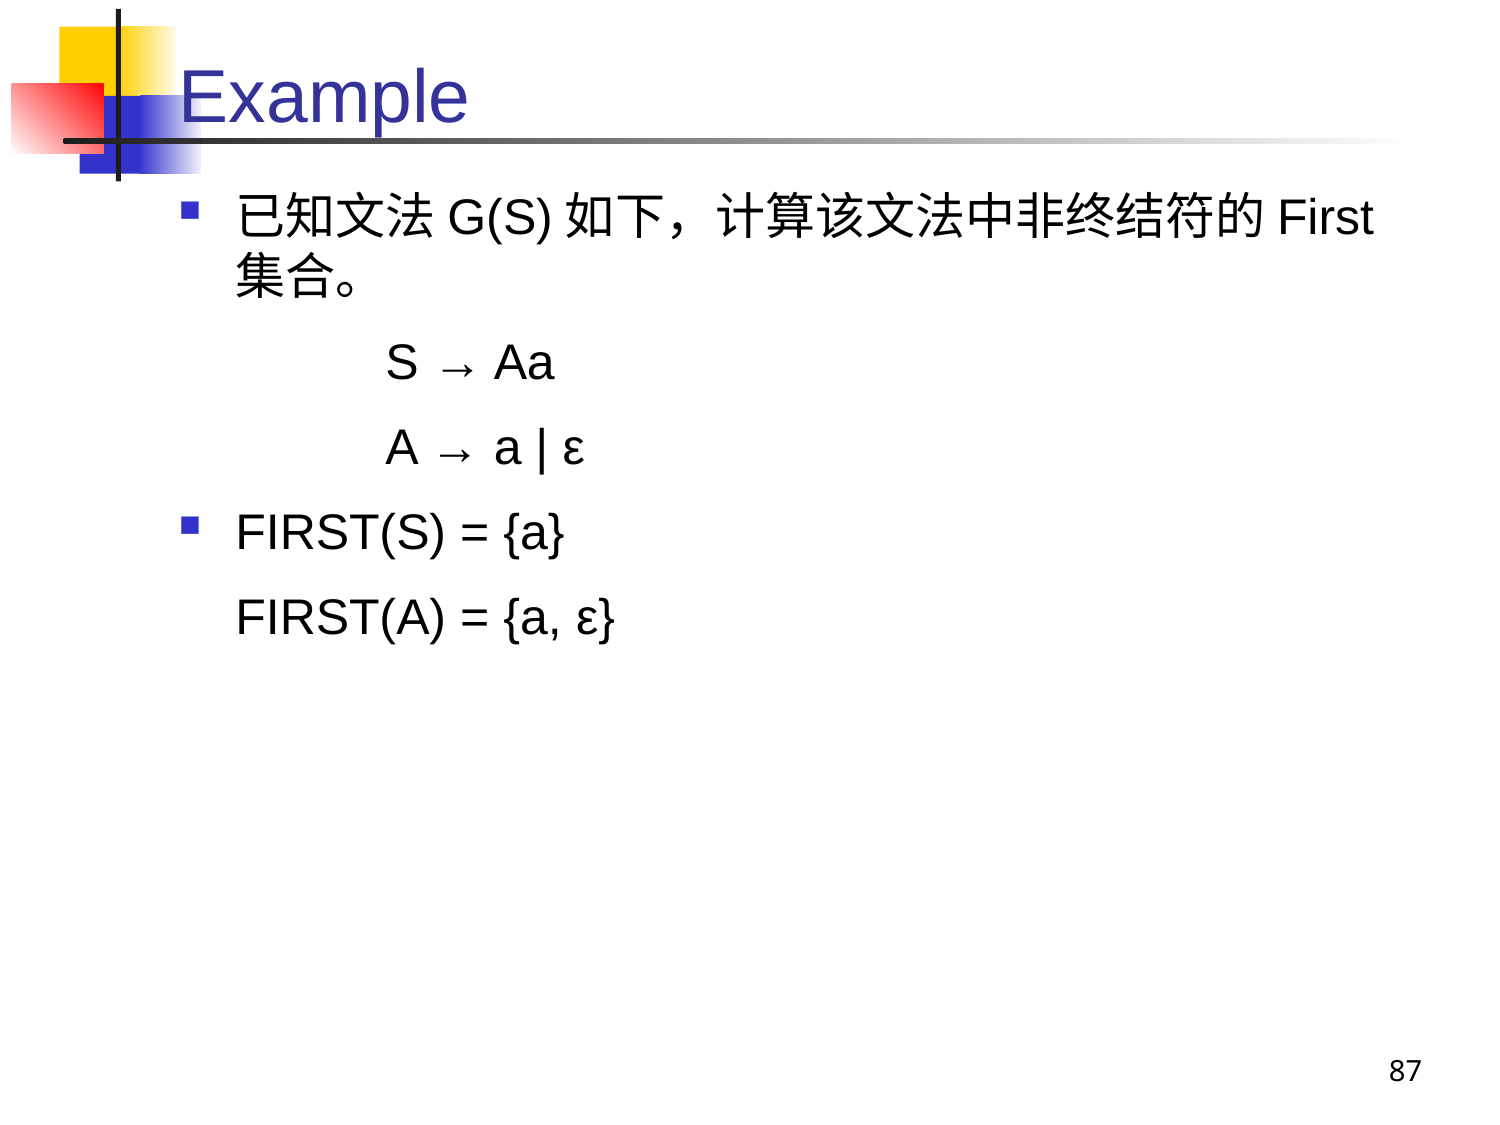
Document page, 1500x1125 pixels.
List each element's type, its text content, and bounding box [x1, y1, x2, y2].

slide_number 87 [1124, 1023, 1438, 1100]
list 已知文法G(S)如下，计算该文法中非终结符的First集合。 S → Aa A → a | ε FIRST(S) = {a} FIRST(A) = {a, ε} [163, 177, 1440, 1024]
title Example [163, 30, 1443, 146]
